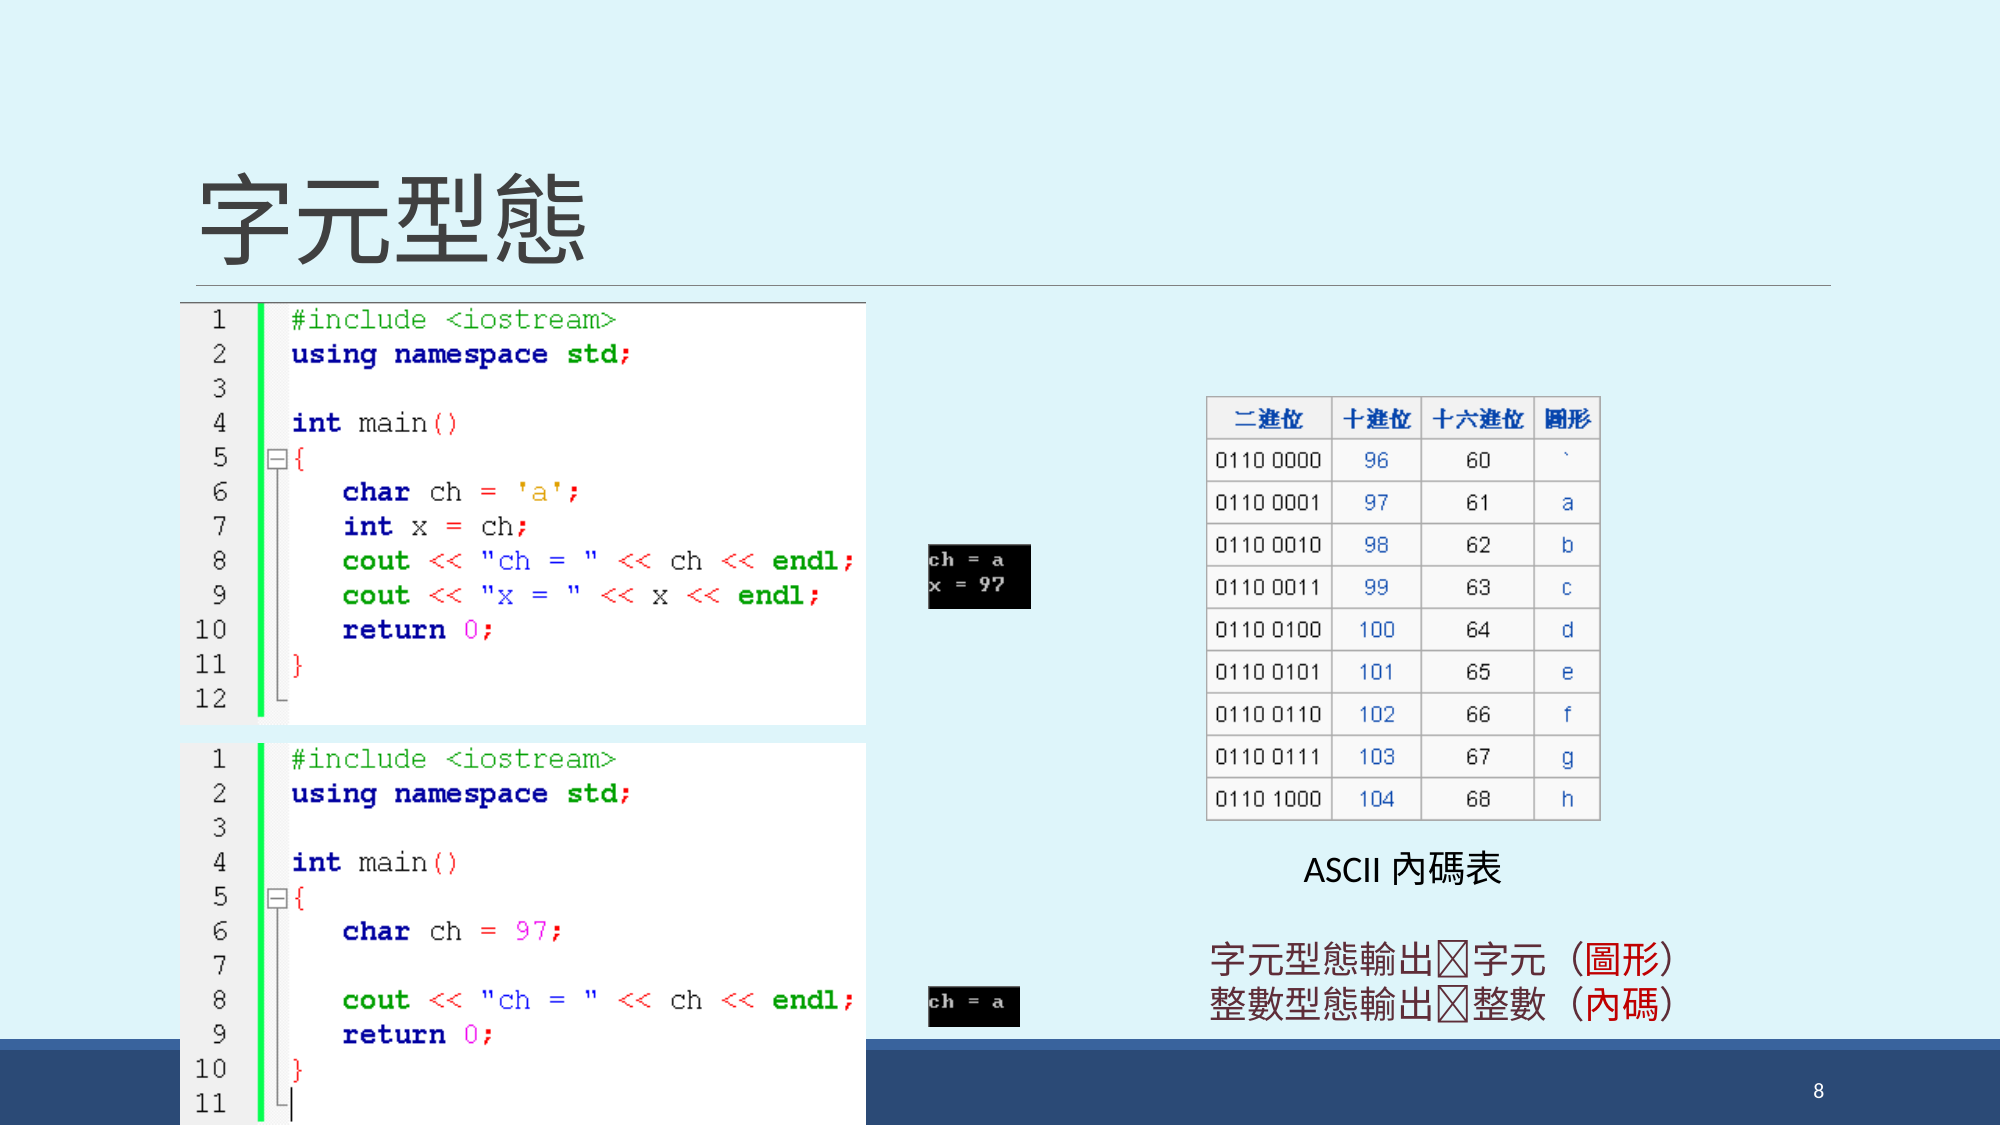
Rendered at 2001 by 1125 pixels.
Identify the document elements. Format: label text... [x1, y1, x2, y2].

title 字元型態 [180, 47, 1830, 285]
slide_number 8 [1624, 1059, 1840, 1120]
picture [928, 985, 1020, 1028]
text_box 字元型態輸出字元（圖形） 整數型態輸出整數（內碼） [1195, 928, 1713, 1034]
picture [1206, 396, 1601, 821]
picture [179, 302, 867, 726]
text_box ASCII內碼表 [1288, 837, 1518, 898]
picture [928, 544, 1031, 610]
picture [179, 742, 867, 1125]
